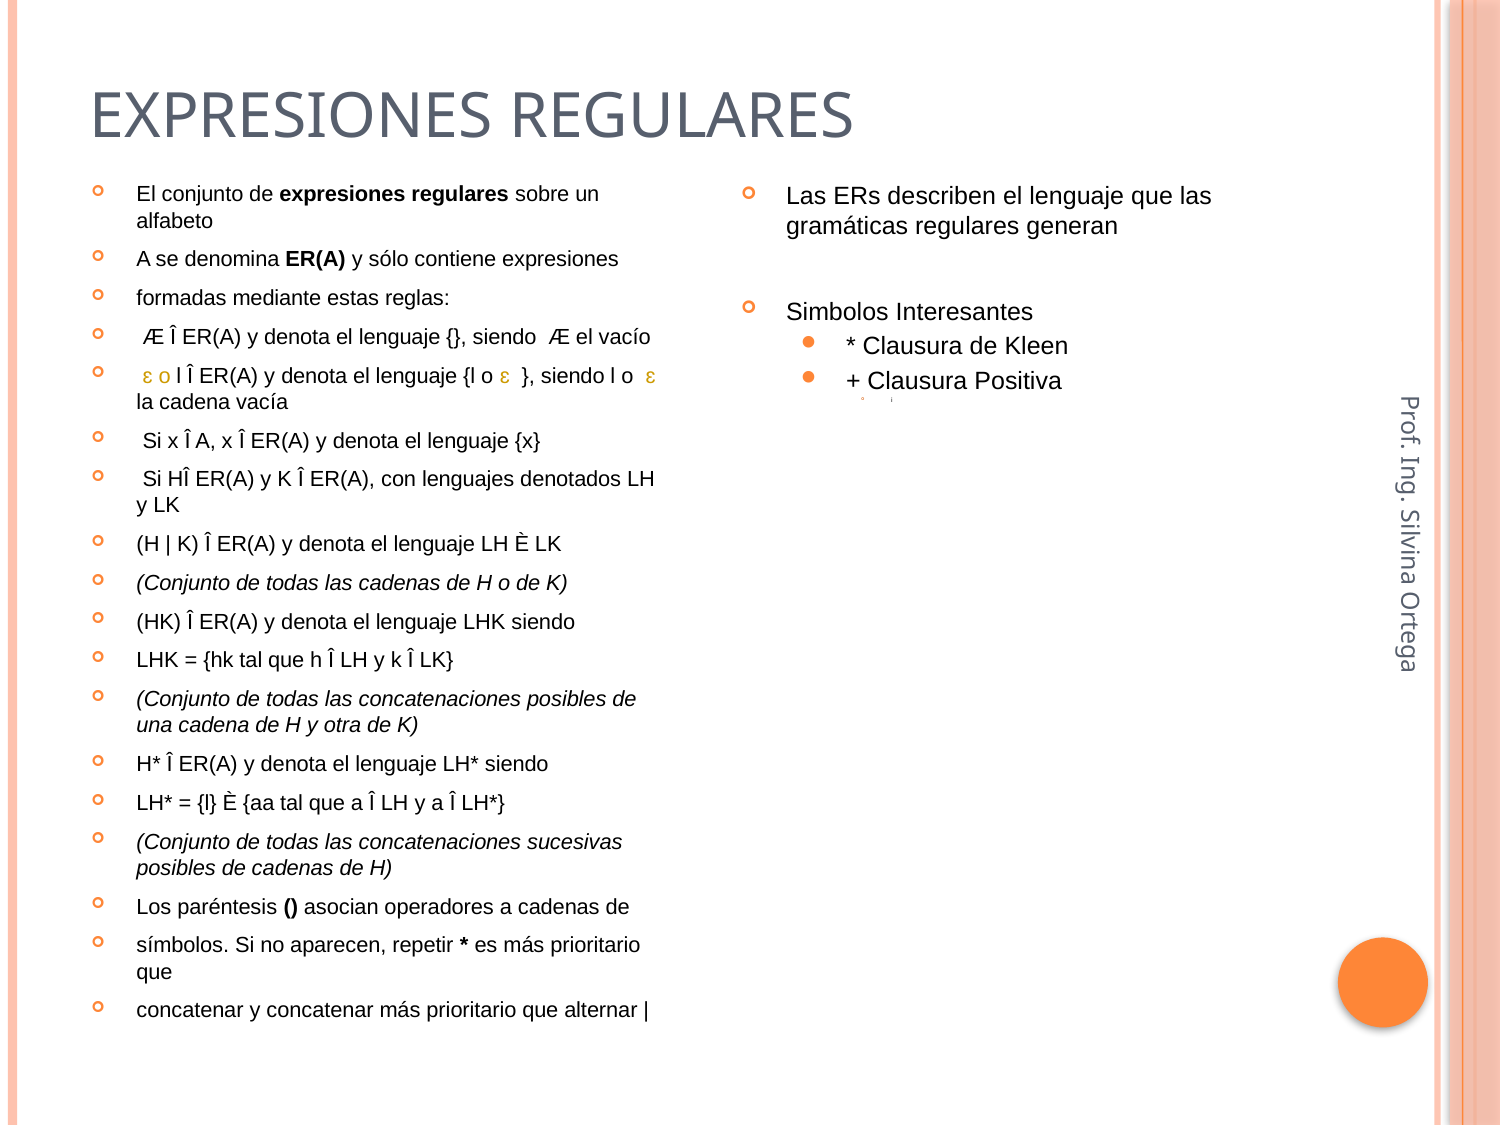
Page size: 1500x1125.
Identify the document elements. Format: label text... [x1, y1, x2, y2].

list El conjunto de expresiones regulares sobre un alfabeto A se denomina ER(A) y sólo contiene expresiones formadas mediante estas reglas: Æ Î ER(A) y denota el lenguaje {}, siendo Æ el vacío ɛ o l Î ER(A) y denota el lenguaje {l o ɛ }, siendo l o ɛ la cadena vacía Si x Î A, x Î ER(A) y denota el lenguaje {x} Si HÎ ER(A) y K Î ER(A), con lenguajes denotados LH y LK (H | K) Î ER(A) y denota el lenguaje LH È LK (Conjunto de todas las cadenas de H o de K) (HK) Î ER(A) y denota el lenguaje LHK siendo LHK = {hk tal que h Î LH y k Î LK} (Conjunto de todas las concatenaciones posibles de una cadena de H y otra de K) H* Î ER(A) y denota el lenguaje LH* siendo LH* = {l} È {aa tal que a Î LH y a Î LH*} (Conjunto de todas las concatenaciones sucesivas posibles de cadenas de H) Los paréntesis () asocian operadores a cadenas de símbolos. Si no aparecen, repetir * es más prioritario que concatenar y concatenar más prioritario que alternar | [76, 172, 677, 923]
footer Prof. Ing. Silvina Ortega [1379, 380, 1440, 906]
title Expresiones Regulares [75, 45, 1300, 233]
list Las ERs describen el lenguaje que las gramáticas regulares generan Simbolos Interesantes * Clausura de Kleen + Clausura Positiva i [726, 172, 1327, 826]
